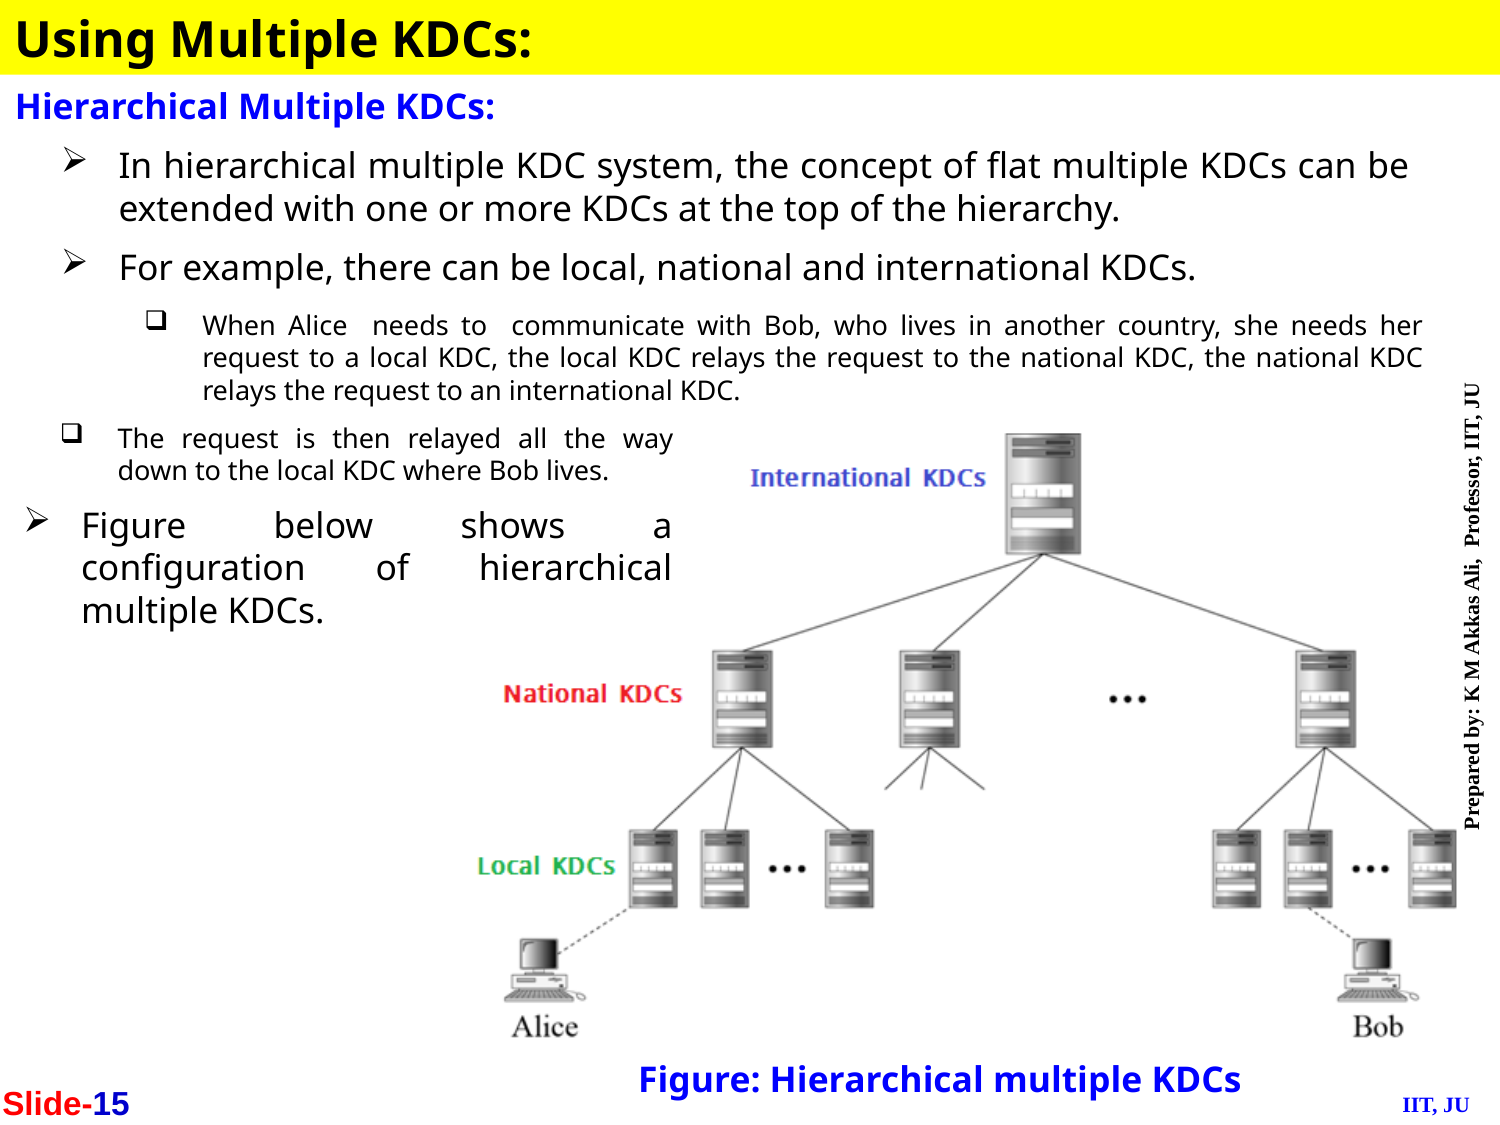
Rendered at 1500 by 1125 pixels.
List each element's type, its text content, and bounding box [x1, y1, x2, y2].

text_box Hierarchical Multiple KDCs: In hierarchical multiple KDC system, the concept of flat multiple KDCs can be extended with one or more KDCs at the top of the hierarchy. For example, there can be local, national and international KDCs. [0, 76, 1425, 300]
text_box When Alice needs to communicate with Bob, who lives in another country, she needs her request to a local KDC, the local KDC relays the request to the national KDC, the national KDC relays the request to an international KDC. [0, 300, 1438, 413]
text_box Using Multiple KDCs: [0, 0, 1500, 75]
text_box The request is then relayed all the way down to the local KDC where Bob lives. Figure below shows a configuration of hierarchical multiple KDCs. [0, 413, 688, 638]
text_box Figure: Hierarchical multiple KDCs [623, 1060, 1257, 1108]
picture [455, 432, 1463, 1051]
slide_number Slide-15 [0, 1074, 300, 1125]
